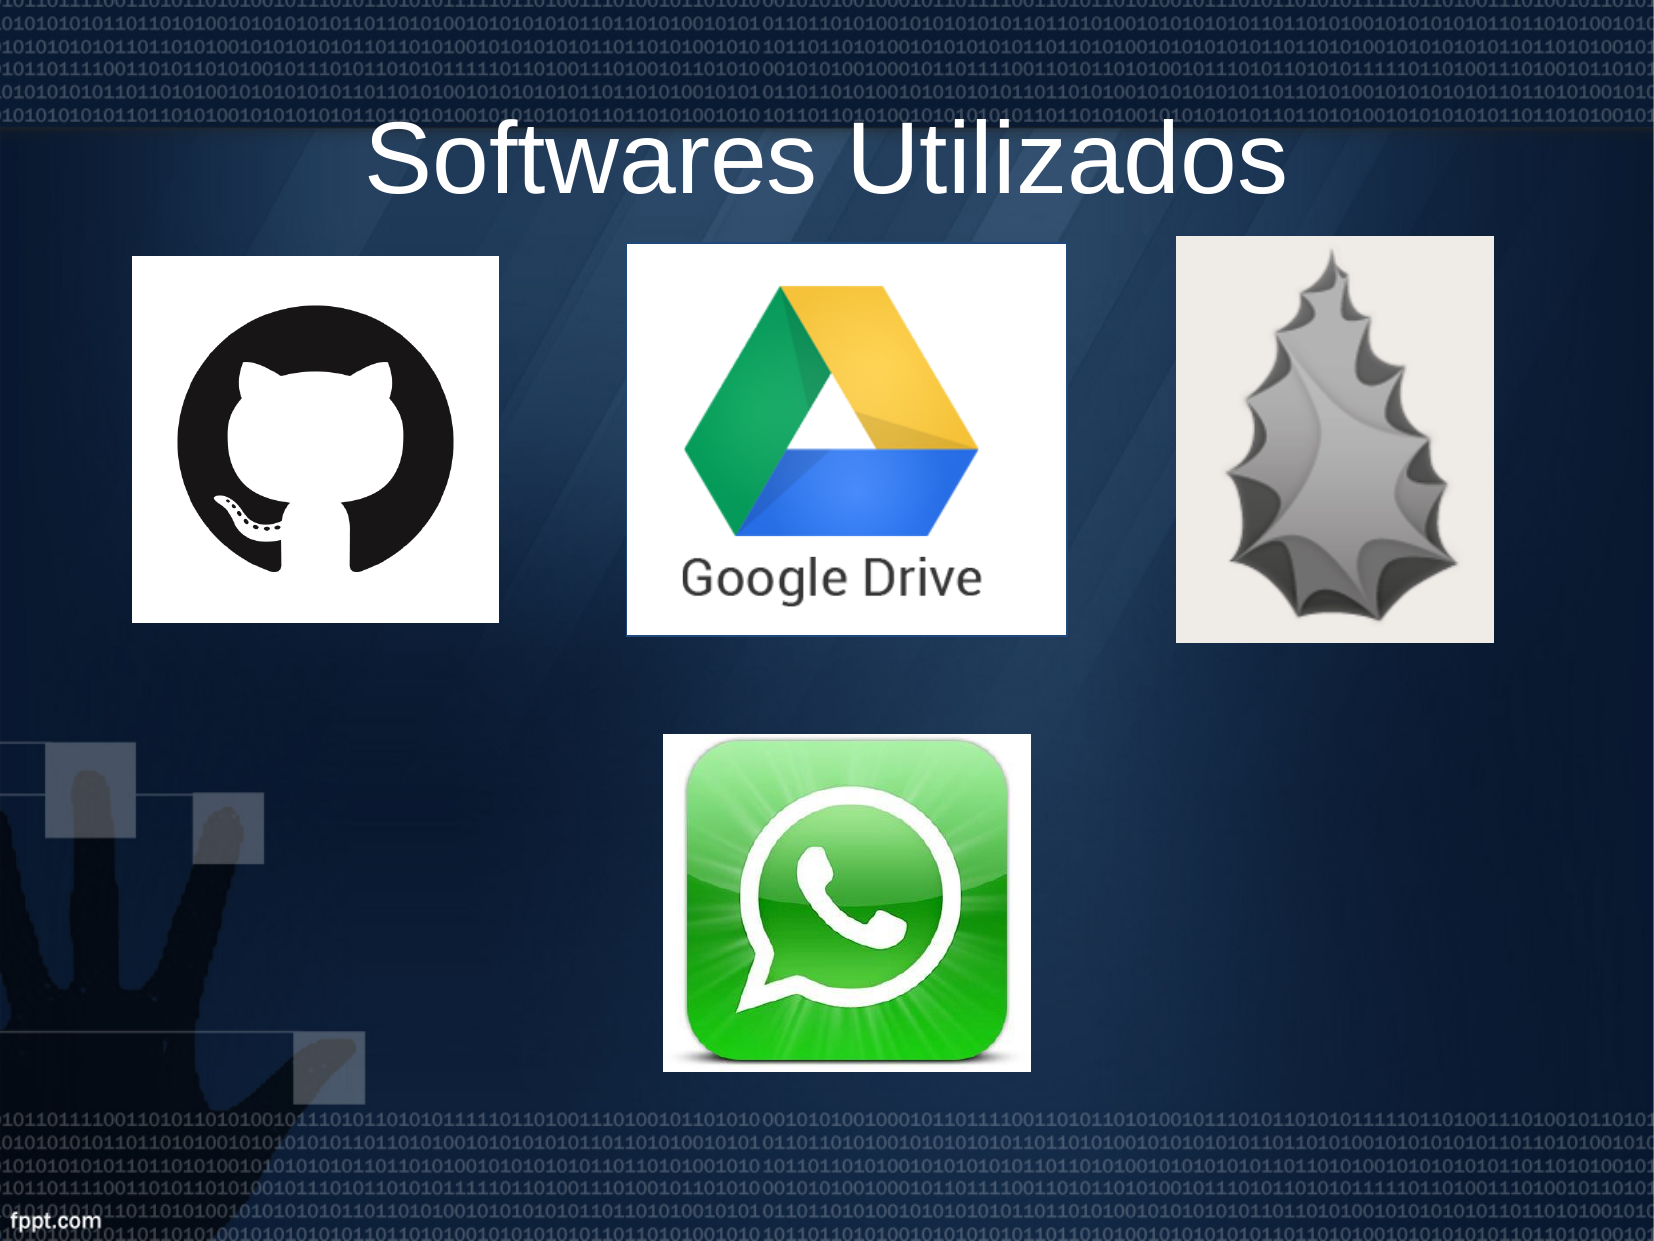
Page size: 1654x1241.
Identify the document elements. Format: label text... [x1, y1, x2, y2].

picture [0, 0, 1654, 1241]
text_box Softwares Utilizados [82, 49, 1571, 257]
